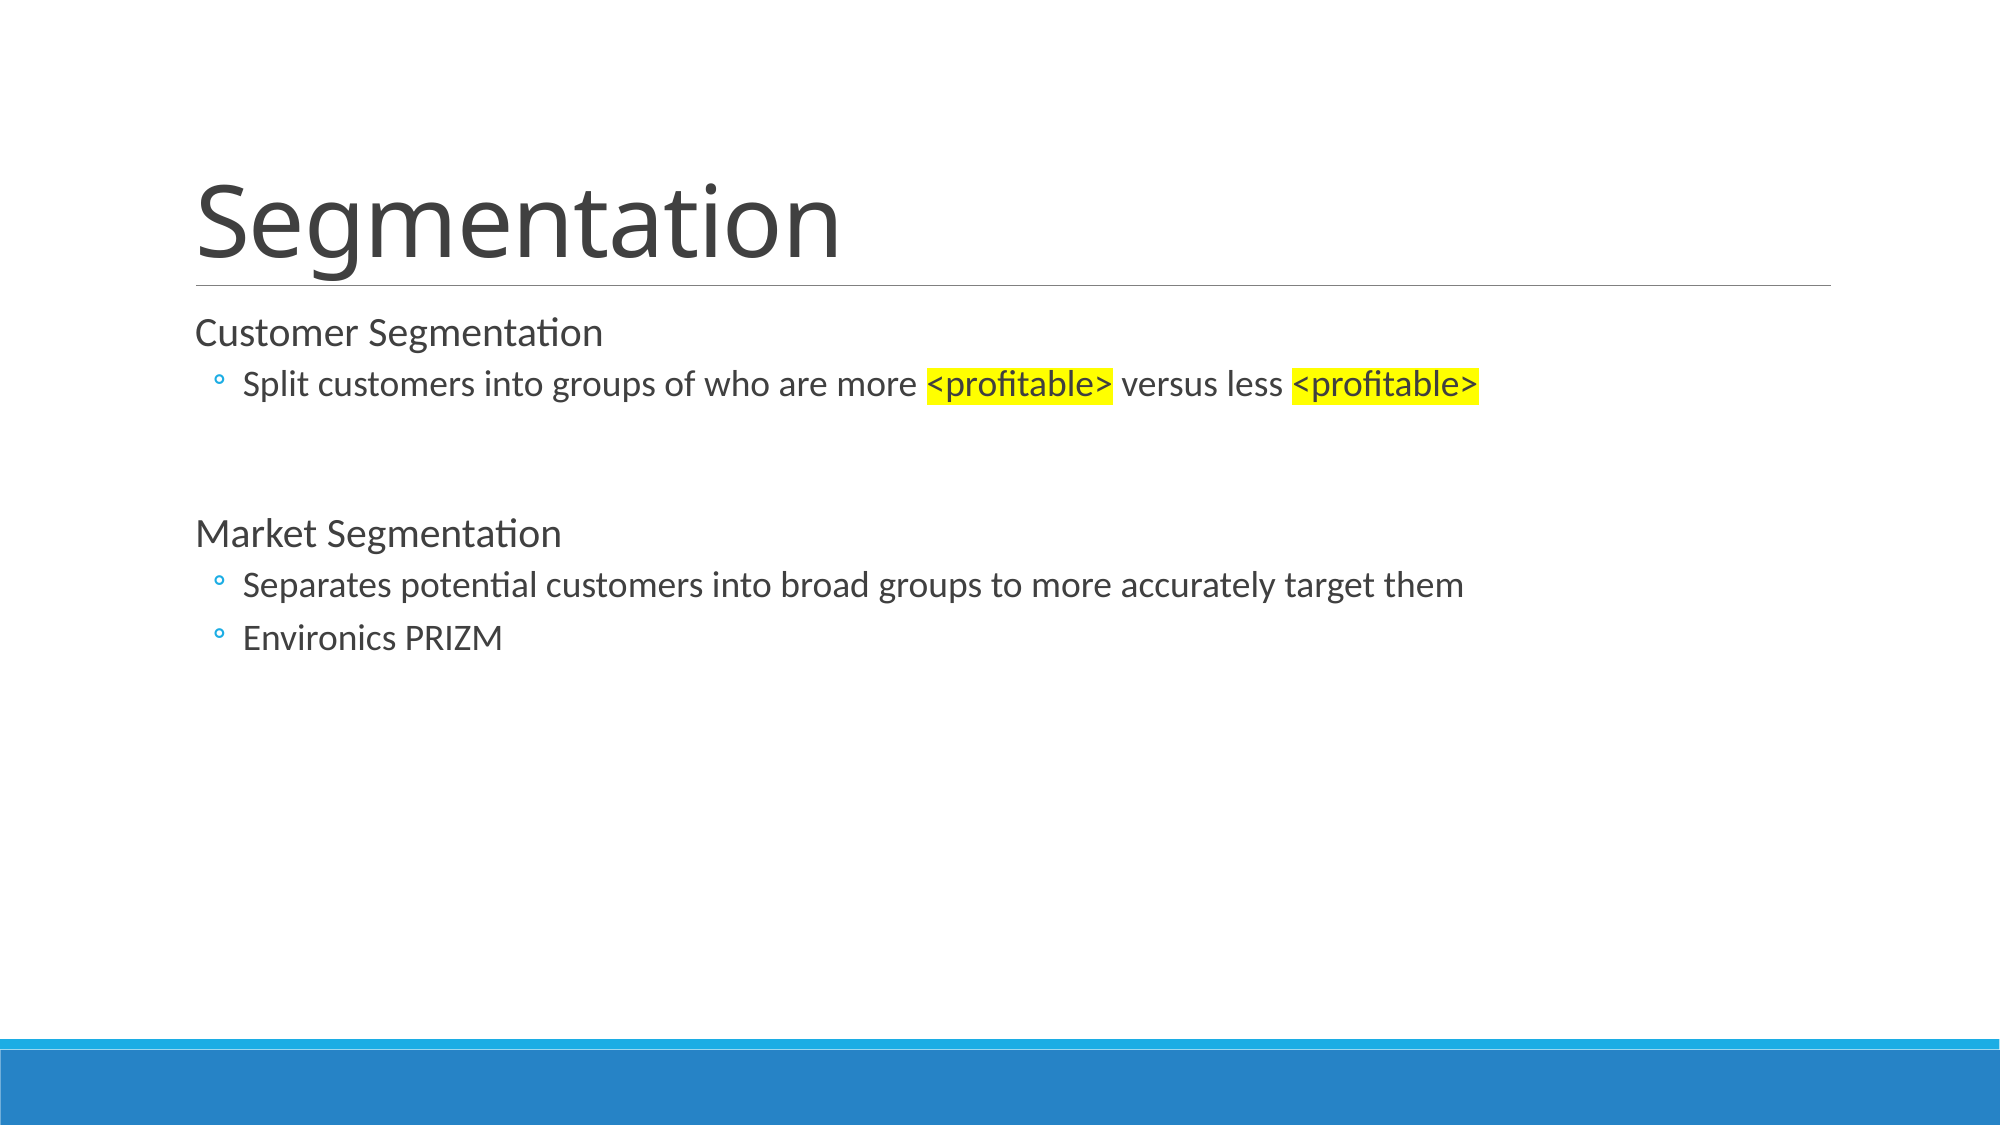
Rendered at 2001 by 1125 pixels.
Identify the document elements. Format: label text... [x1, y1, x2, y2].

list Customer Segmentation Split customers into groups of who are more <profitable> versus less <profitable> Market Segmentation Separates potential customers into broad groups to more accurately target them Environics PRIZM [180, 302, 1830, 963]
title Segmentation [180, 47, 1830, 285]
